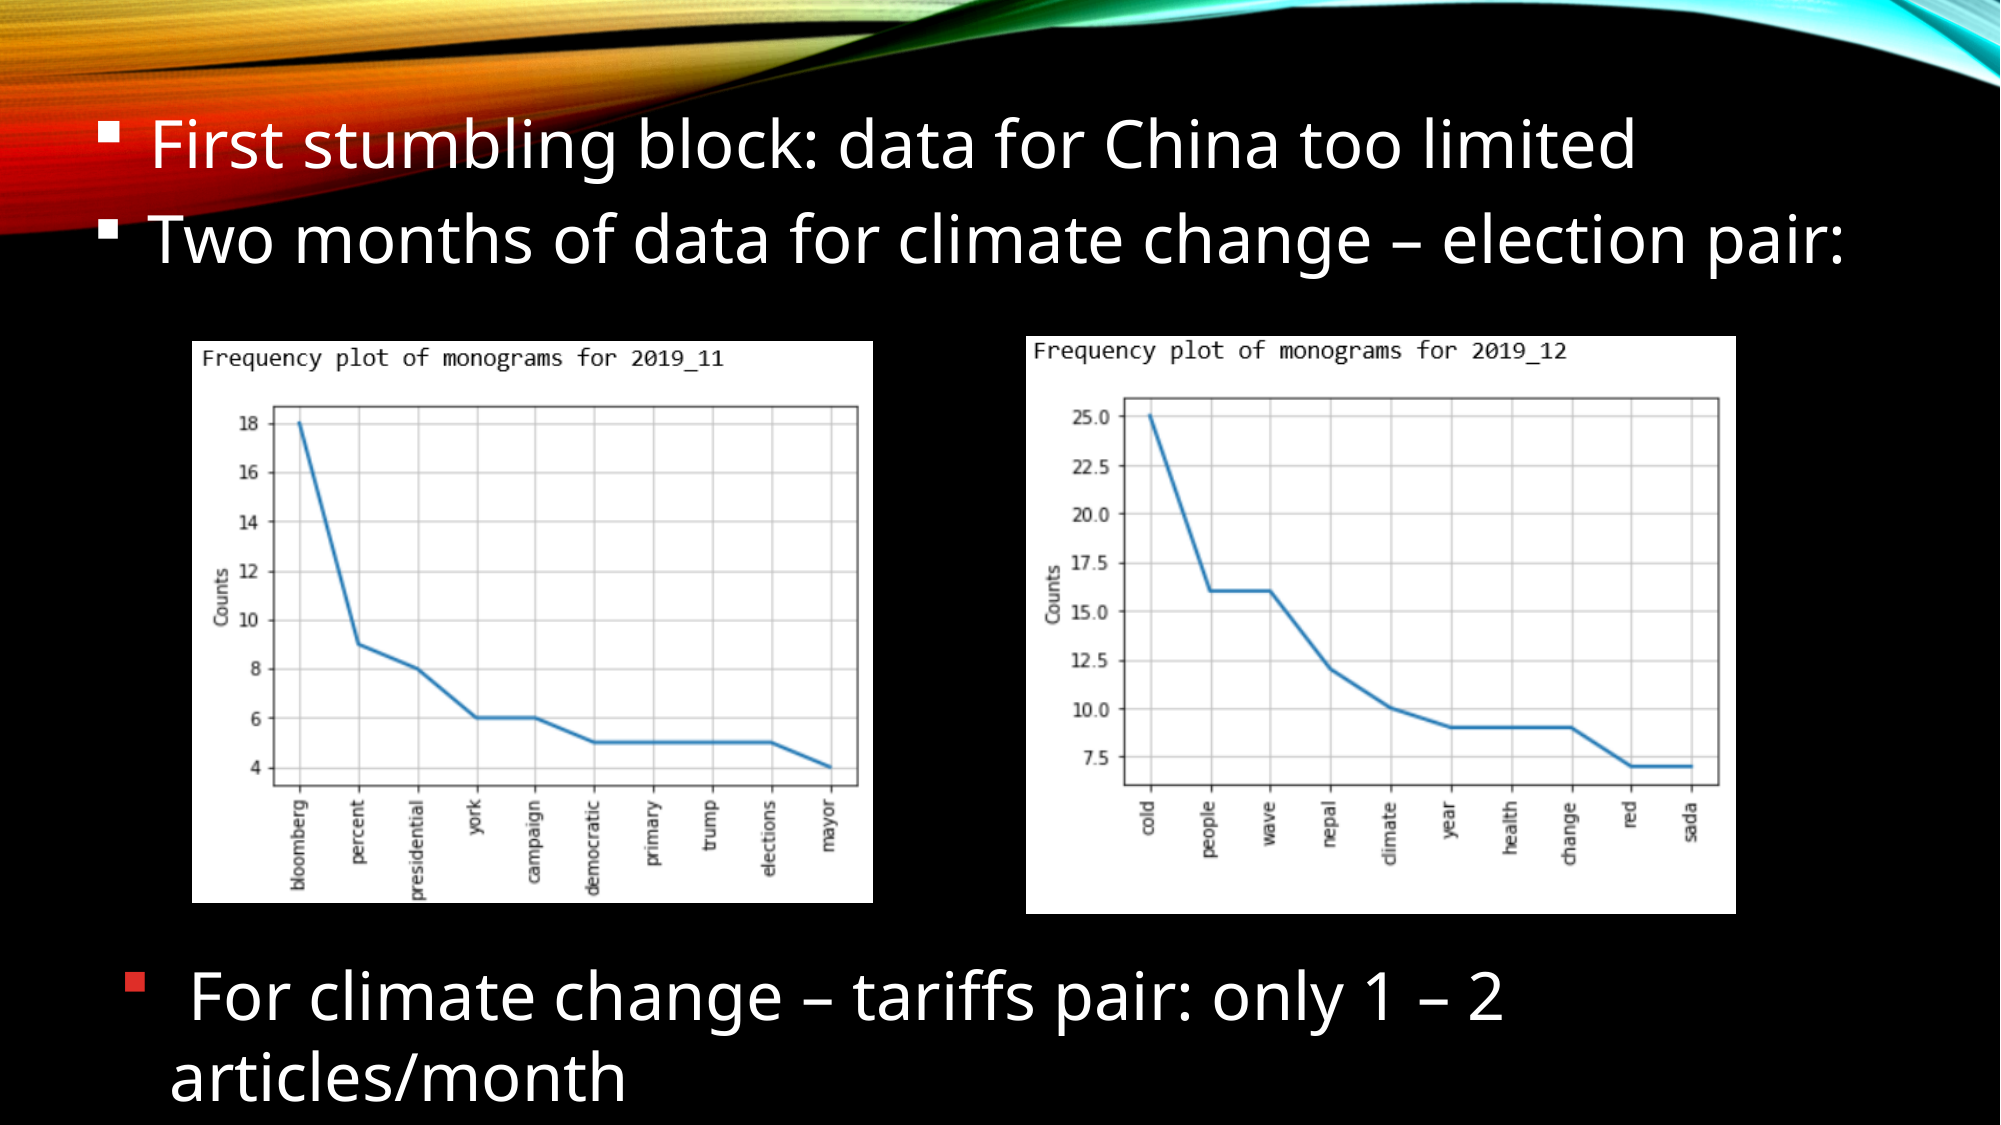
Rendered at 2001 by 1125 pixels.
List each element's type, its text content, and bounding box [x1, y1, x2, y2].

picture [192, 341, 873, 903]
picture [0, 0, 2000, 237]
picture [1026, 335, 1736, 915]
text_box For climate change – tariffs pair: only 1 – 2 articles/month [104, 939, 1949, 1125]
list First stumbling block: data for China too limited Two months of data for climate change – election pair: [78, 98, 1922, 354]
